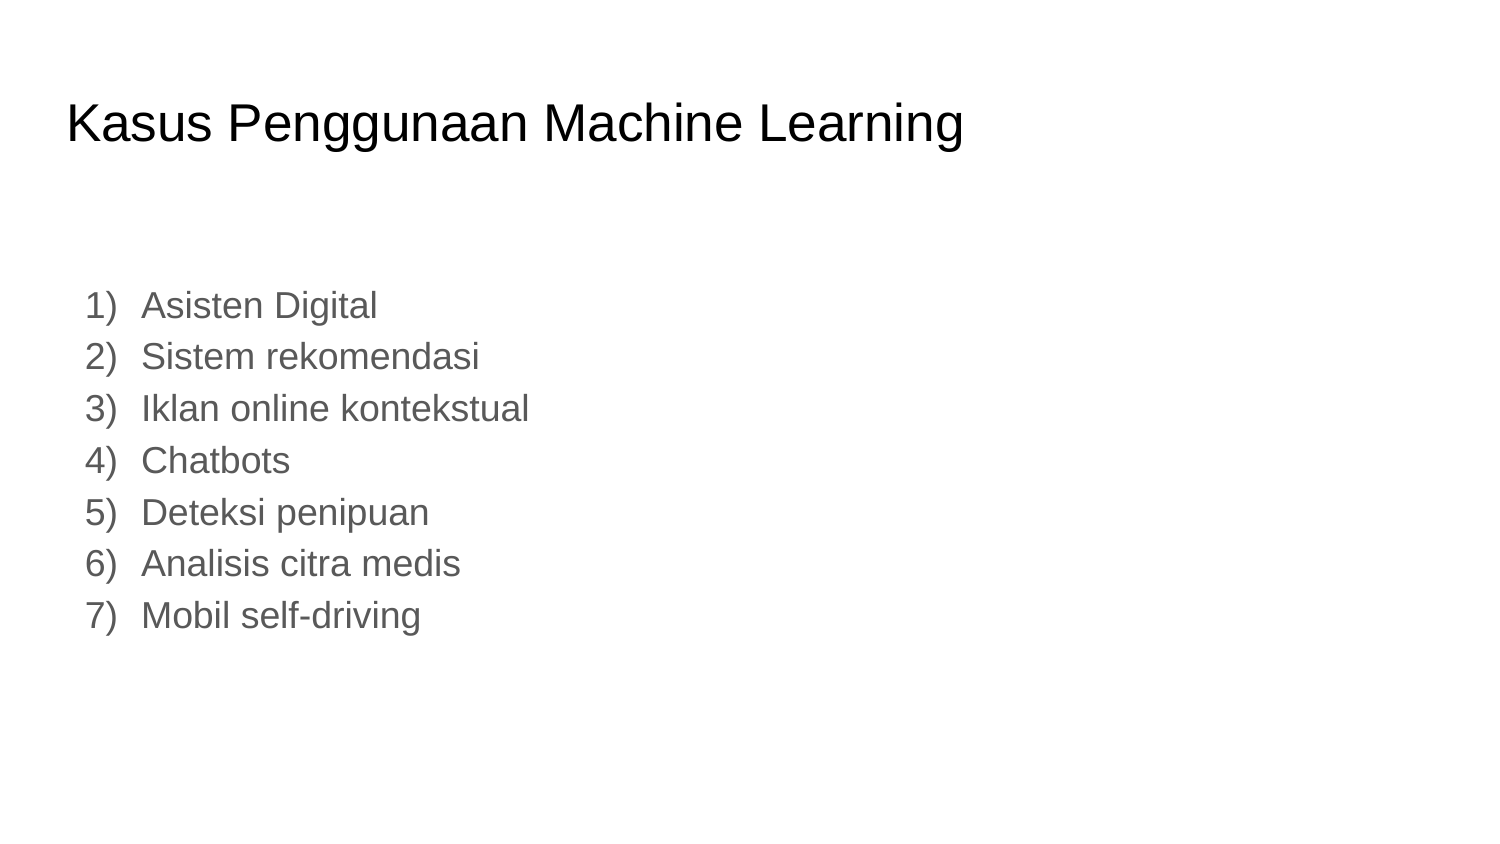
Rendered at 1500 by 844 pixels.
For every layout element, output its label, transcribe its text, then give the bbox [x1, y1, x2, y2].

list Asisten Digital Sistem rekomendasi Iklan online kontekstual Chatbots Deteksi penipuan Analisis citra medis Mobil self-driving [51, 189, 1449, 750]
title Kasus Penggunaan Machine Learning [51, 72, 1449, 167]
